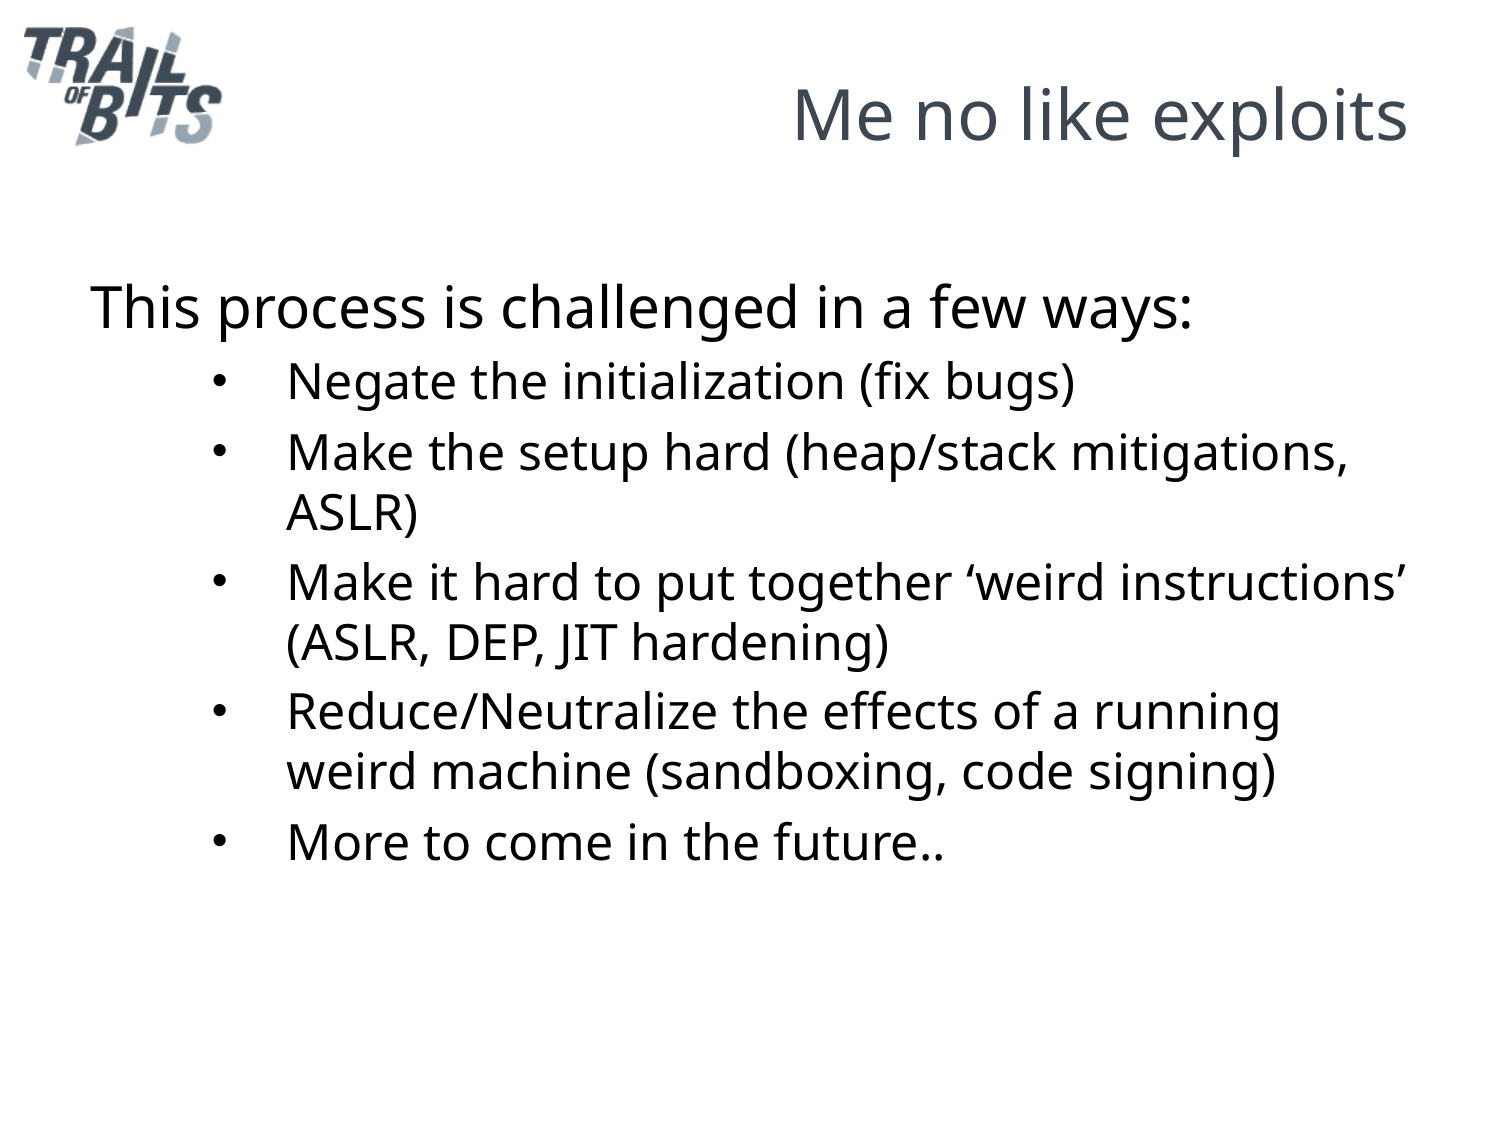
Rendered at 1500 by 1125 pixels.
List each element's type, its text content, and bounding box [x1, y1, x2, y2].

title Me no like exploits [249, 62, 1425, 163]
picture [24, 27, 224, 146]
list This process is challenged in a few ways: Negate the initialization (fix bugs) Make the setup hard (heap/stack mitigations, ASLR) Make it hard to put together ‘weird instructions’ (ASLR, DEP, JIT hardening) Reduce/Neutralize the effects of a running weird machine (sandboxing, code signing) More to come in the future.. [75, 262, 1425, 1125]
